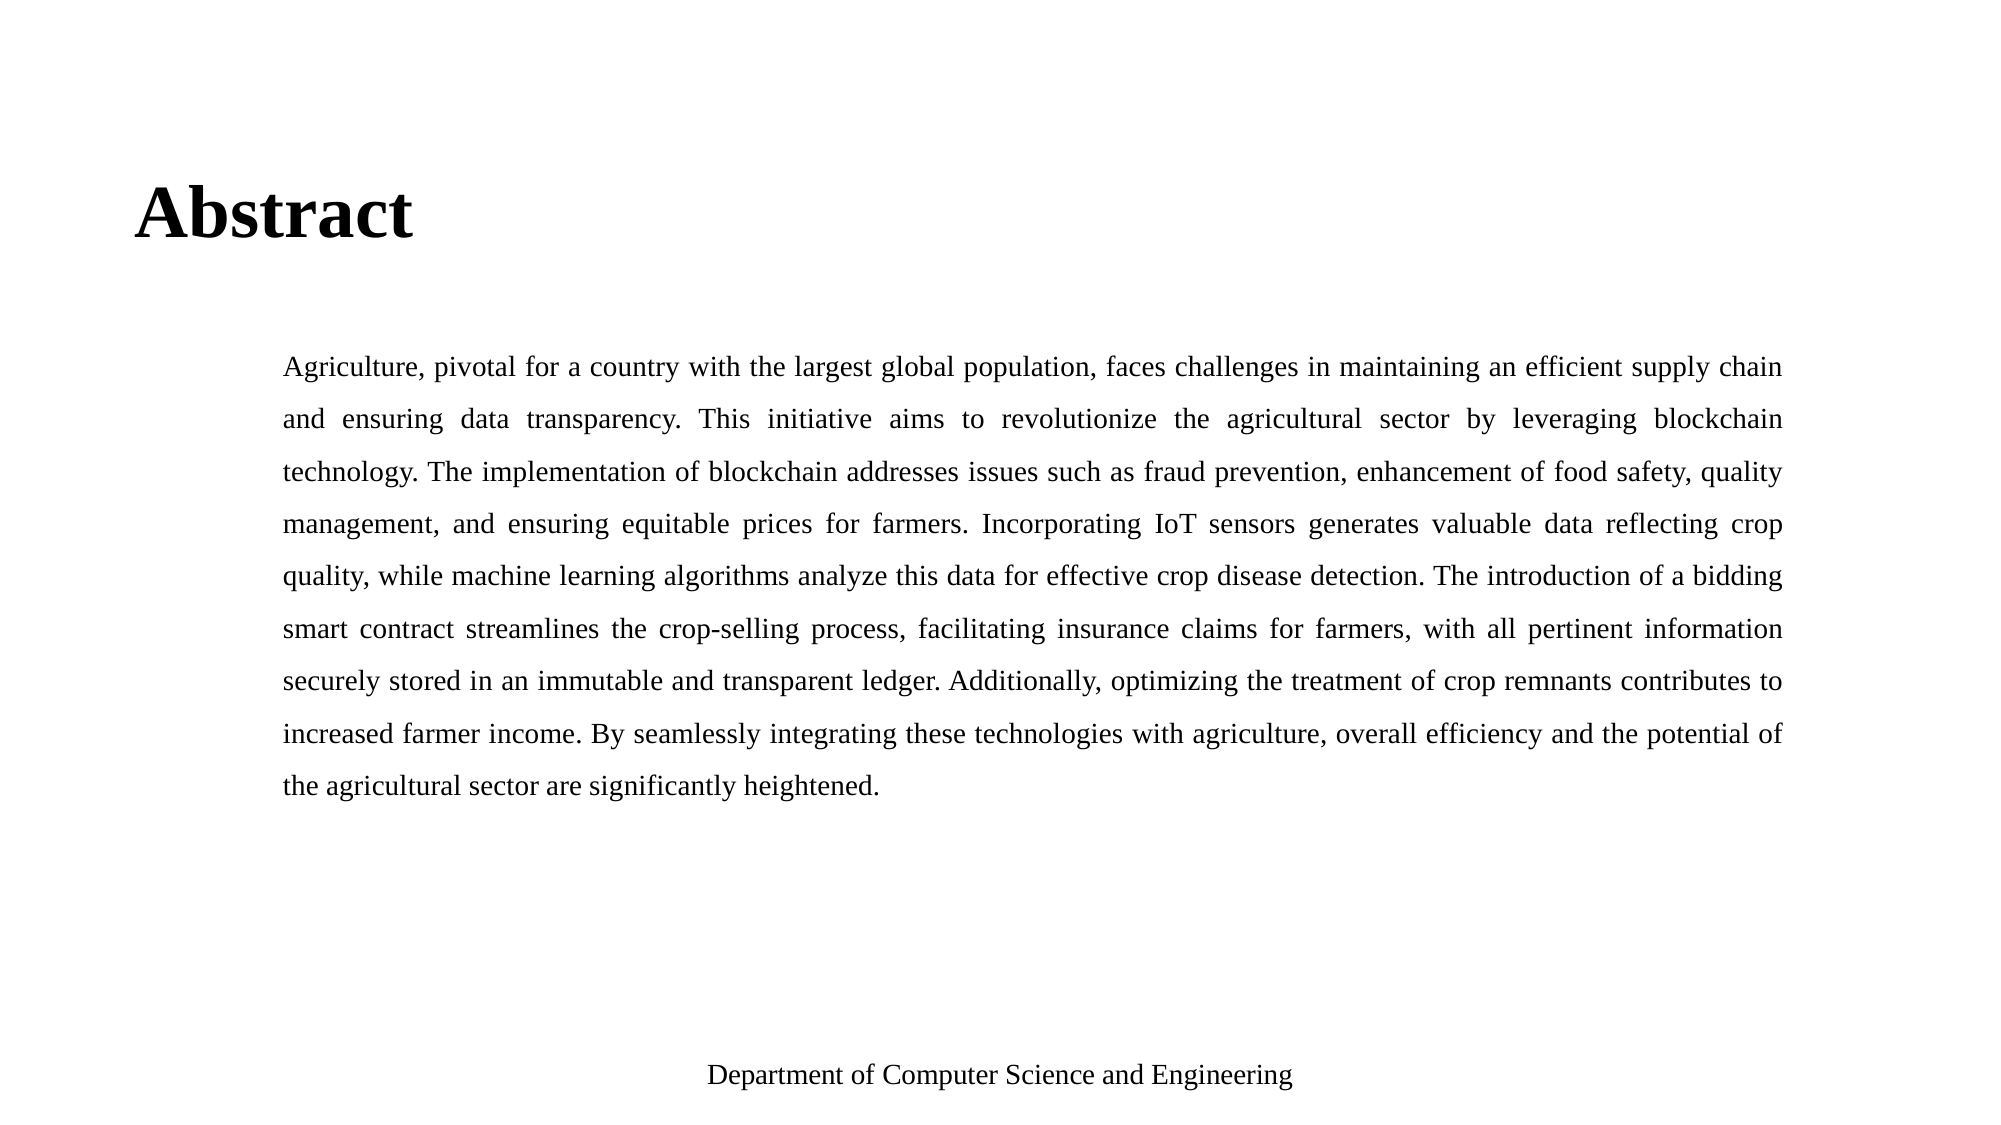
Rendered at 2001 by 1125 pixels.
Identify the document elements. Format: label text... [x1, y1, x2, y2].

list Agriculture, pivotal for a country with the largest global population, faces challenges in maintaining an efficient supply chain and ensuring data transparency. This initiative aims to revolutionize the agricultural sector by leveraging blockchain technology. The implementation of blockchain addresses issues such as fraud prevention, enhancement of food safety, quality management, and ensuring equitable prices for farmers. Incorporating IoT sensors generates valuable data reflecting crop quality, while machine learning algorithms analyze this data for effective crop disease detection. The introduction of a bidding smart contract streamlines the crop-selling process, facilitating insurance claims for farmers, with all pertinent information securely stored in an immutable and transparent ledger. Additionally, optimizing the treatment of crop remnants contributes to increased farmer income. By seamlessly integrating these technologies with agriculture, overall efficiency and the potential of the agricultural sector are significantly heightened. [267, 321, 1800, 912]
footer Department of Computer Science and Engineering [662, 1042, 1338, 1103]
title Abstract [119, 104, 1845, 322]
